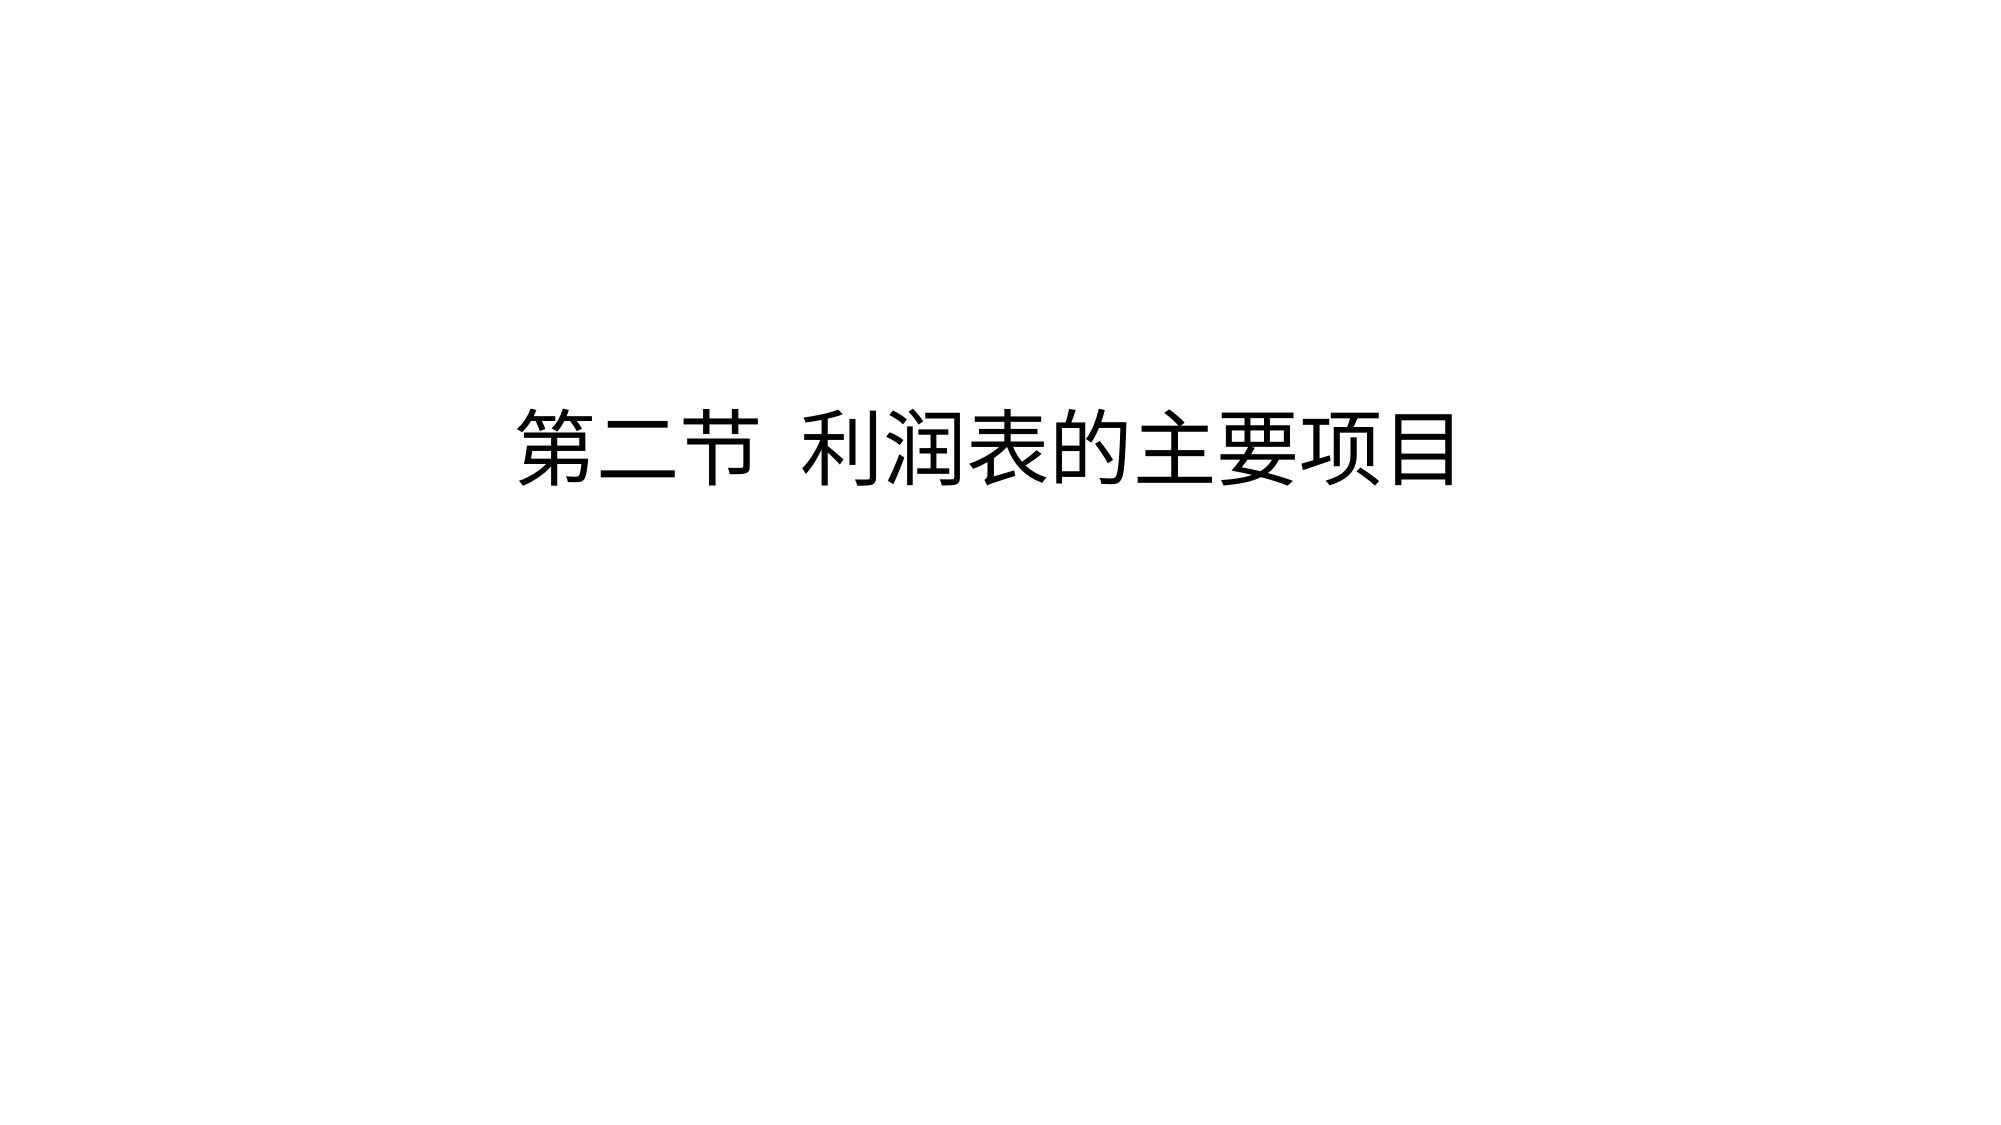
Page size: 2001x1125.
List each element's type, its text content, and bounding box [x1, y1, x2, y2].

title 第二节 利润表的主要项目 [373, 385, 1606, 521]
